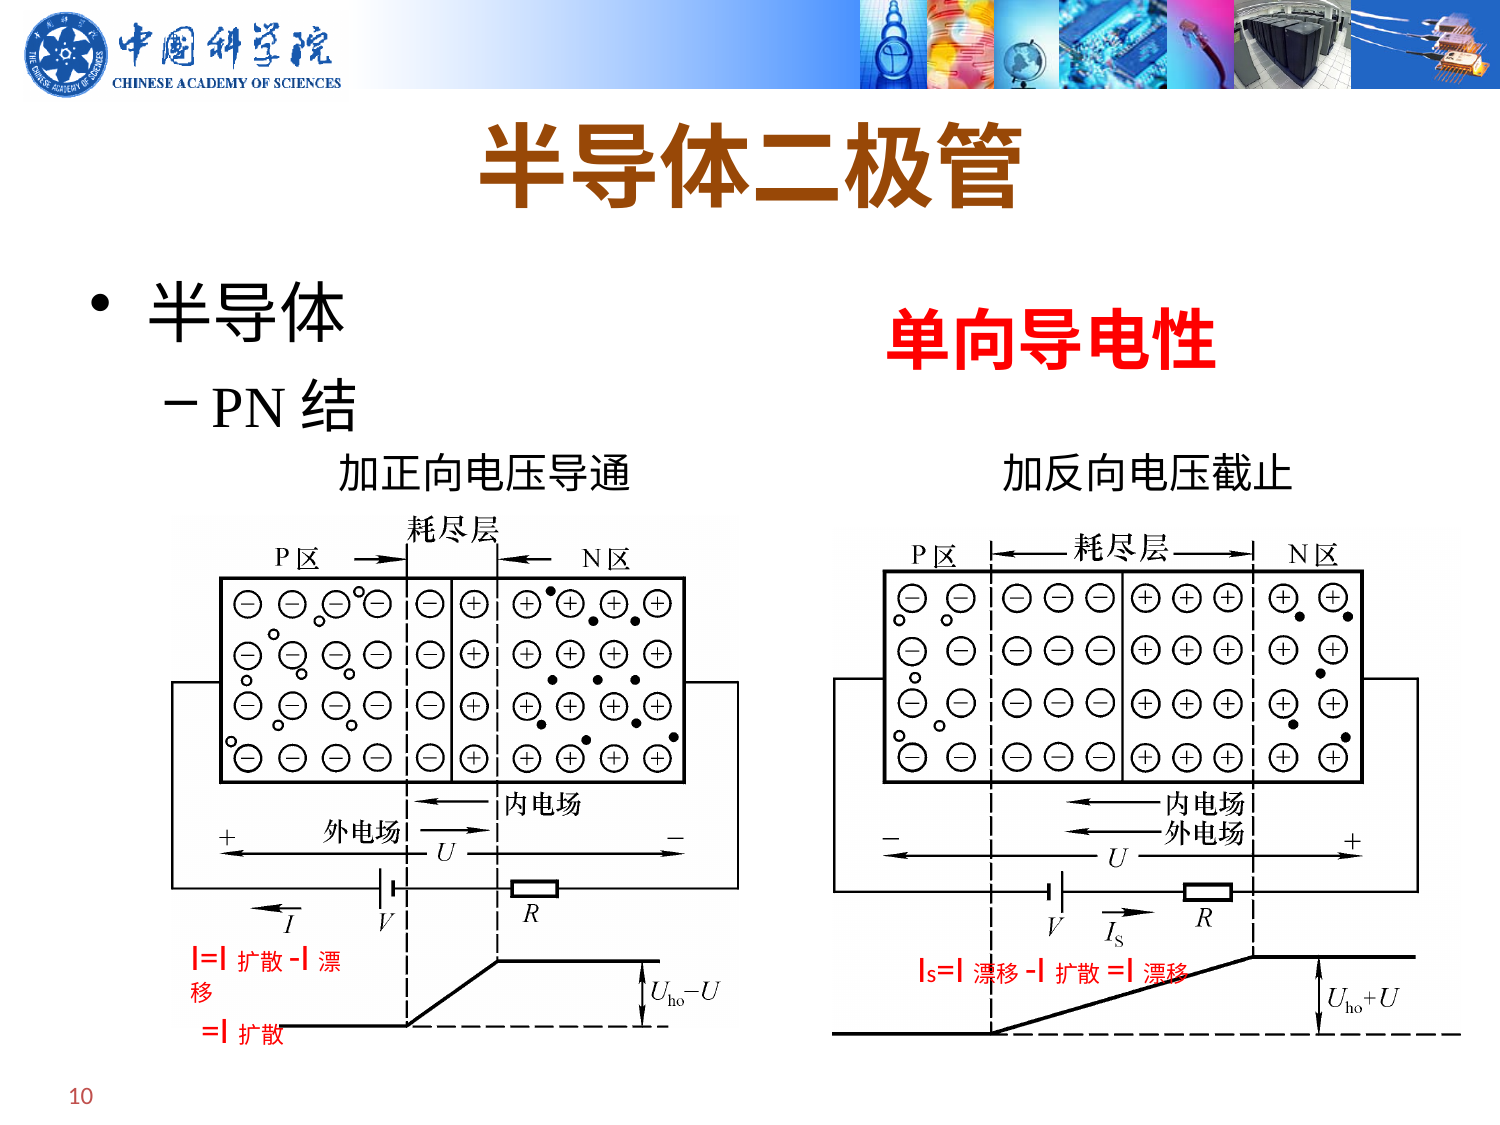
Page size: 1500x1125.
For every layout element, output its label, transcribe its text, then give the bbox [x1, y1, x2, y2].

picture [23, 10, 349, 102]
title 半导体二极管 [76, 101, 1427, 232]
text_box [170, 514, 739, 1033]
text_box 加正向电压导通 [323, 439, 646, 505]
picture [860, 0, 1500, 89]
text_box 单向导电性 [869, 290, 1234, 386]
list 半导体 PN结 [75, 255, 1425, 1005]
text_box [832, 526, 1462, 1036]
text_box 加反向电压截止 [987, 439, 1310, 505]
